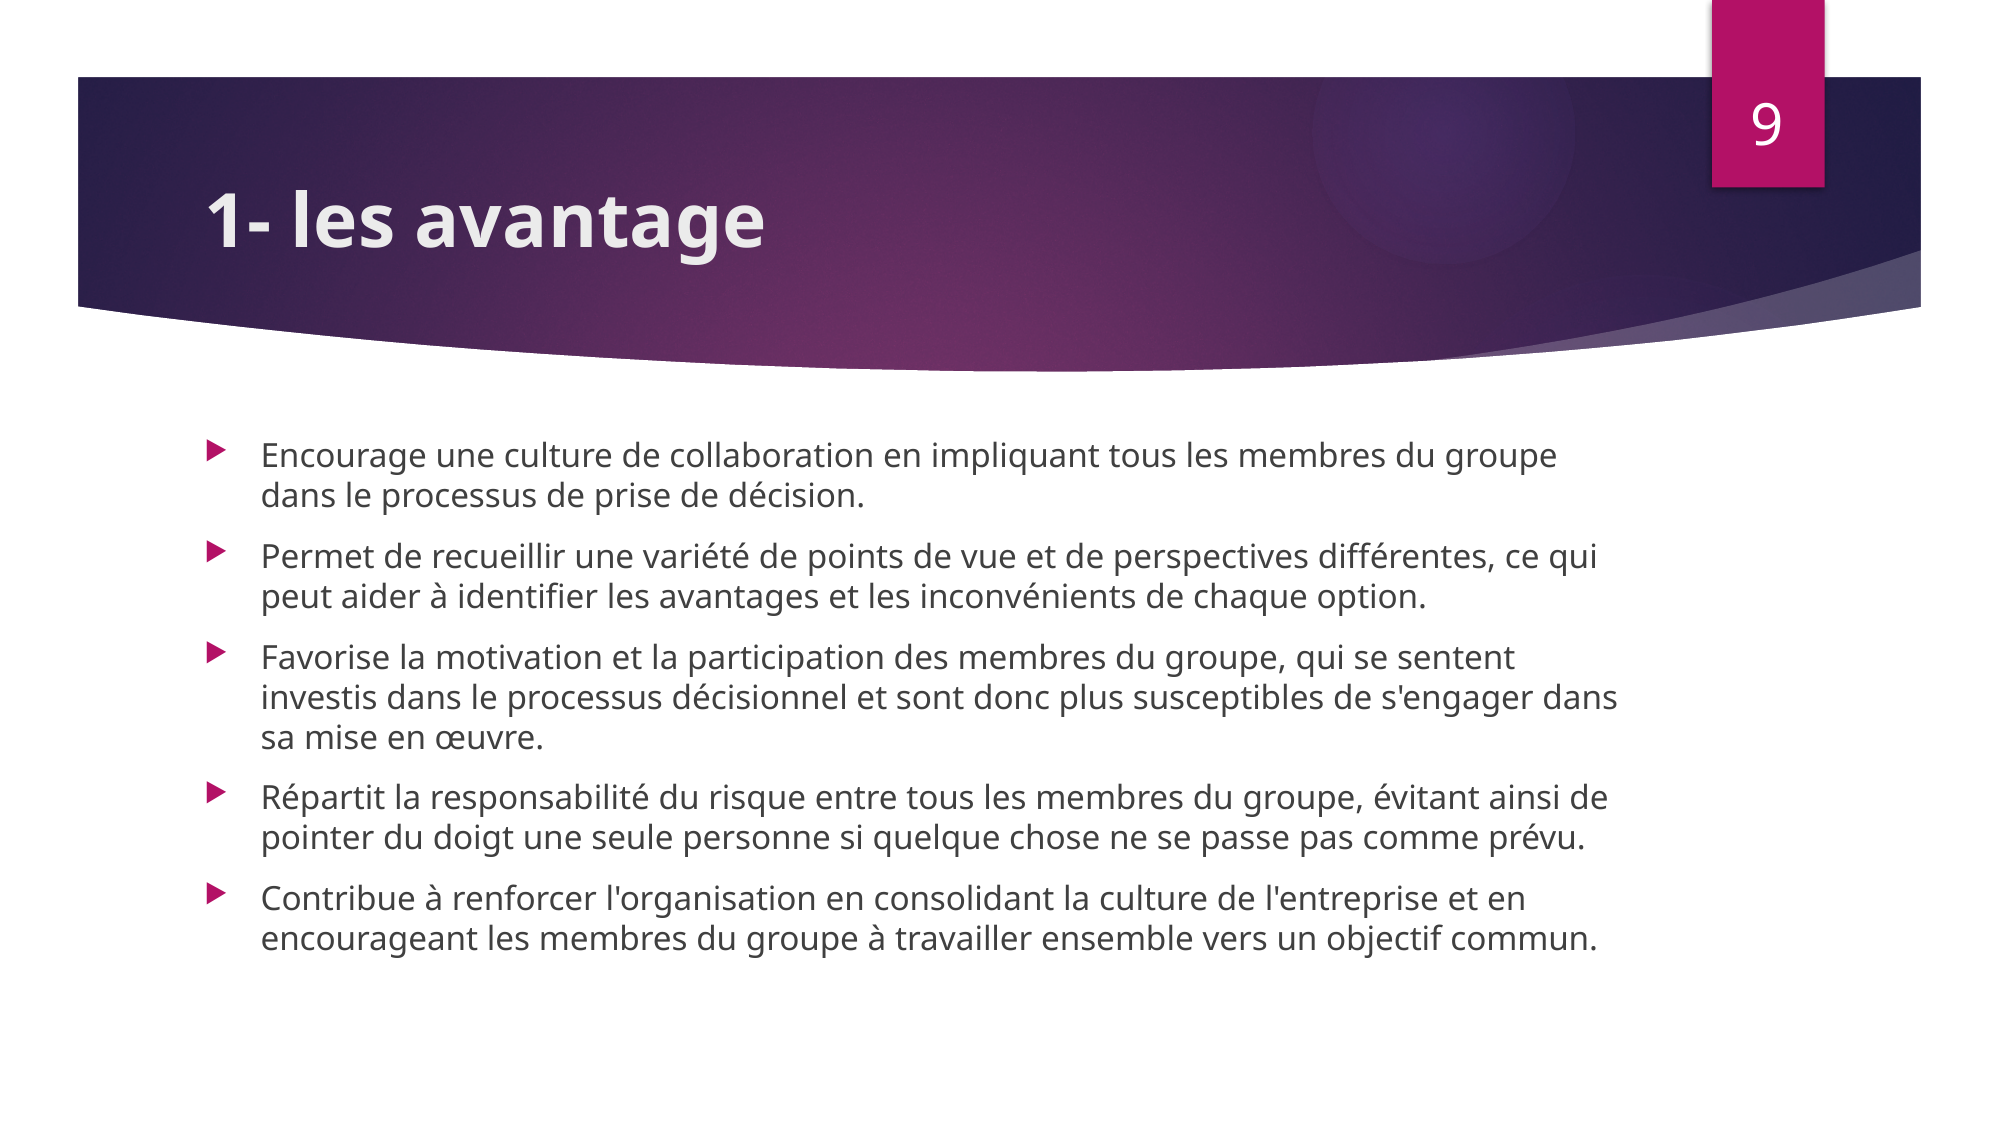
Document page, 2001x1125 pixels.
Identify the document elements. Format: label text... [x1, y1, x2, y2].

list Encourage une culture de collaboration en impliquant tous les membres du groupe dans le processus de prise de décision. Permet de recueillir une variété de points de vue et de perspectives différentes, ce qui peut aider à identifier les avantages et les inconvénients de chaque option. Favorise la motivation et la participation des membres du groupe, qui se sentent investis dans le processus décisionnel et sont donc plus susceptibles de s'engager dans sa mise en œuvre. Répartit la responsabilité du risque entre tous les membres du groupe, évitant ainsi de pointer du doigt une seule personne si quelque chose ne se passe pas comme prévu. Contribue à renforcer l'organisation en consolidant la culture de l'entreprise et en encourageant les membres du groupe à travailler ensemble vers un objectif commun. [189, 427, 1638, 1087]
slide_number 9 [1698, 48, 1836, 175]
title 1- les avantage [189, 159, 1627, 276]
